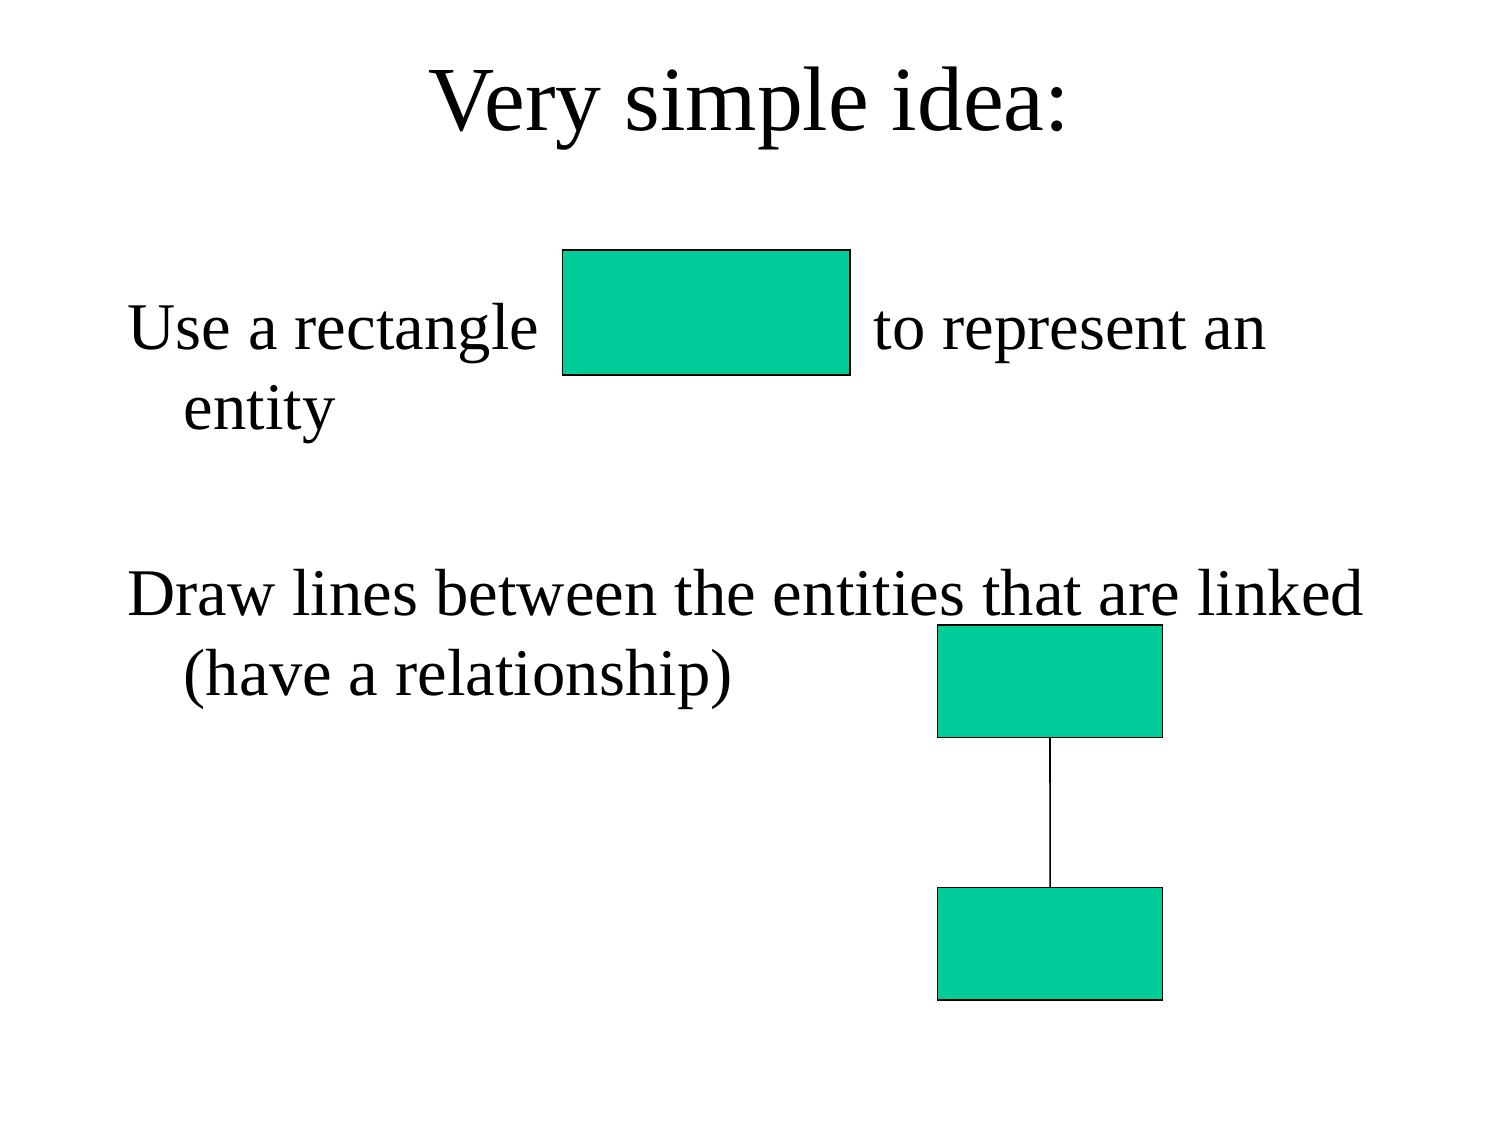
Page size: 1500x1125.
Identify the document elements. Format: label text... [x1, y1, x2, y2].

title Very simple idea: [112, 0, 1388, 188]
list Use a rectangle to represent an entity Draw lines between the entities that are linked (have a relationship) [112, 275, 1450, 1075]
text_box [937, 887, 1163, 1000]
text_box [937, 624, 1163, 738]
text_box [562, 249, 850, 375]
